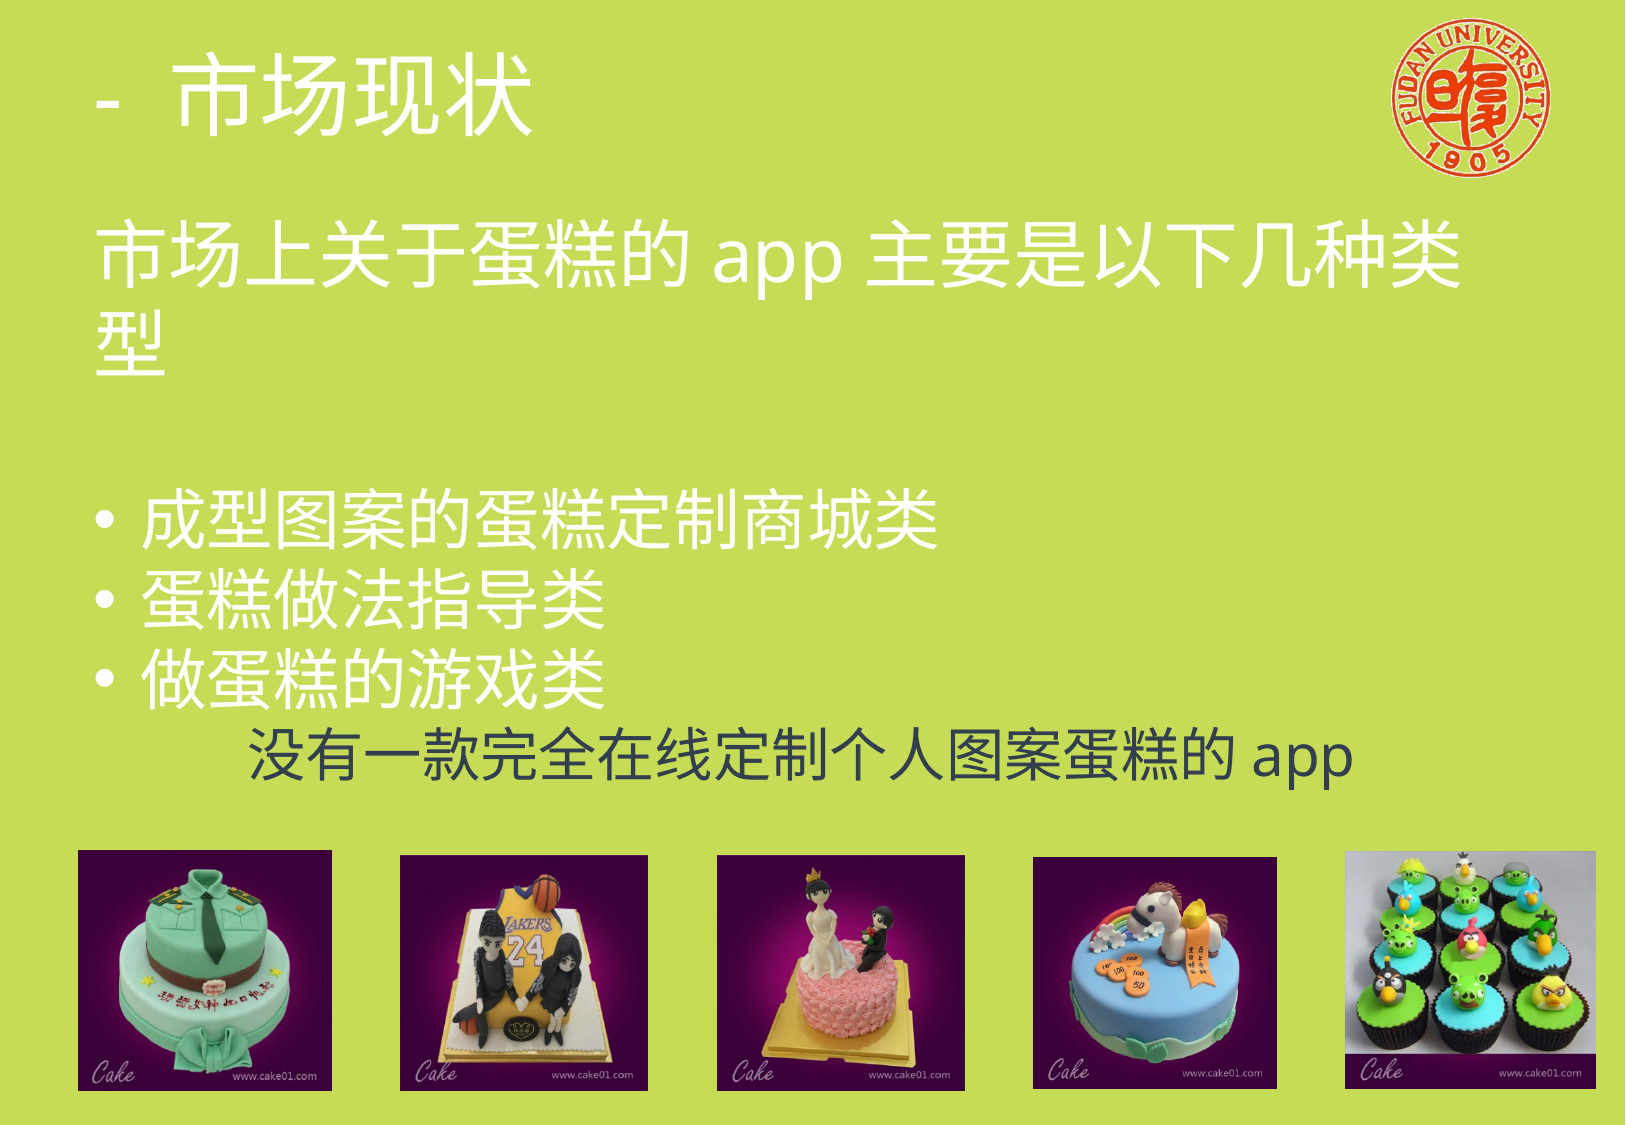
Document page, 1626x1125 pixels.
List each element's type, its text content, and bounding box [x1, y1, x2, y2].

picture [1390, 15, 1551, 179]
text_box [78, 710, 1596, 1091]
text_box 市场上关于蛋糕的app主要是以下几种类型 成型图案的蛋糕定制商城类 蛋糕做法指导类 做蛋糕的游戏类 [78, 200, 1525, 710]
text_box - 市场现状 [78, 30, 1254, 156]
